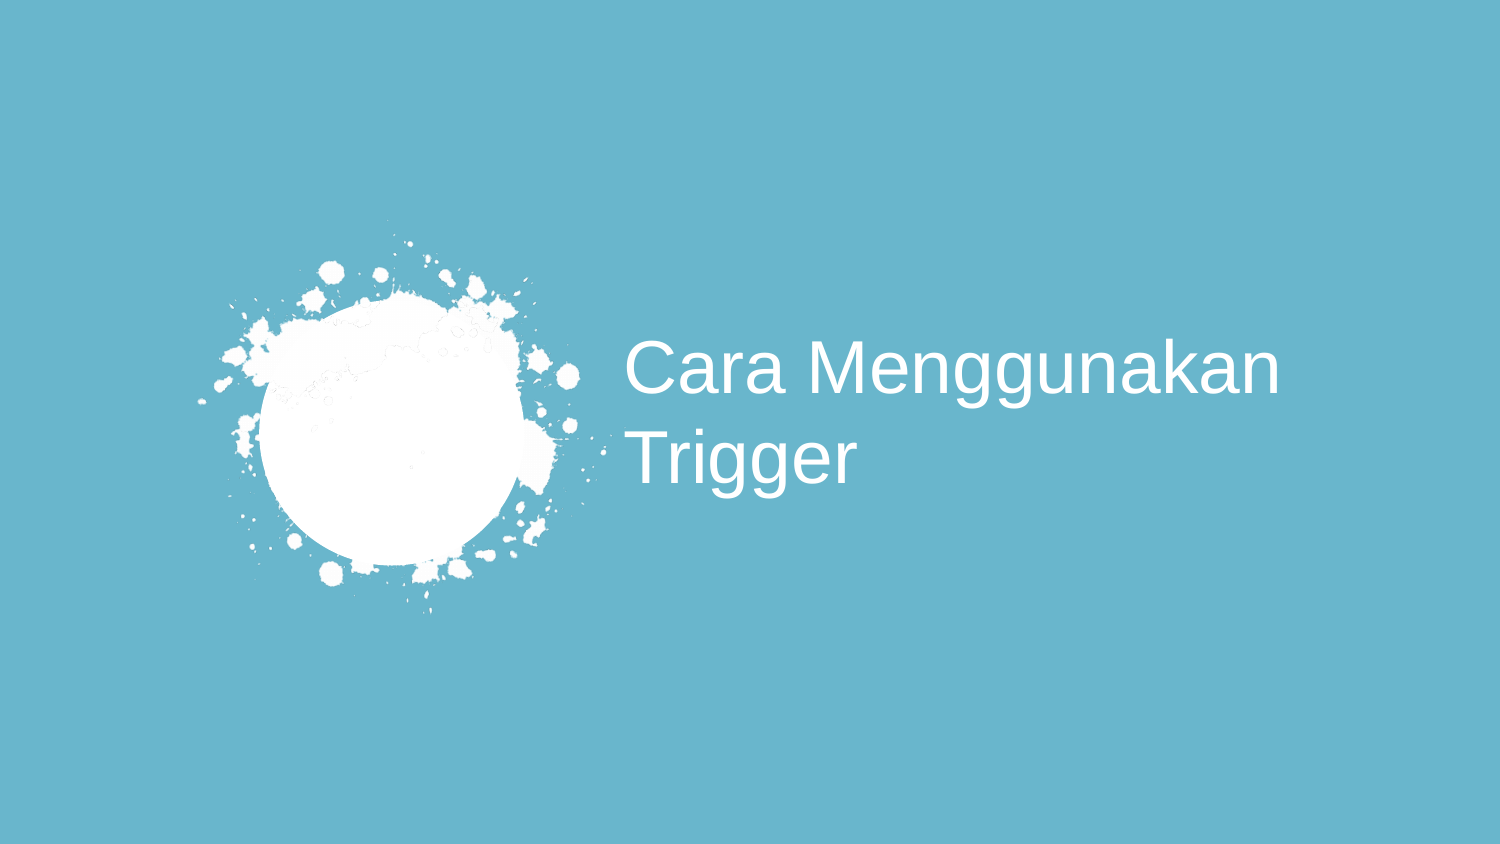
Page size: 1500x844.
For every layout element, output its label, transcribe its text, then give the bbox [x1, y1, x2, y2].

list Cara Menggunakan Trigger [608, 369, 1500, 448]
picture [164, 170, 639, 636]
